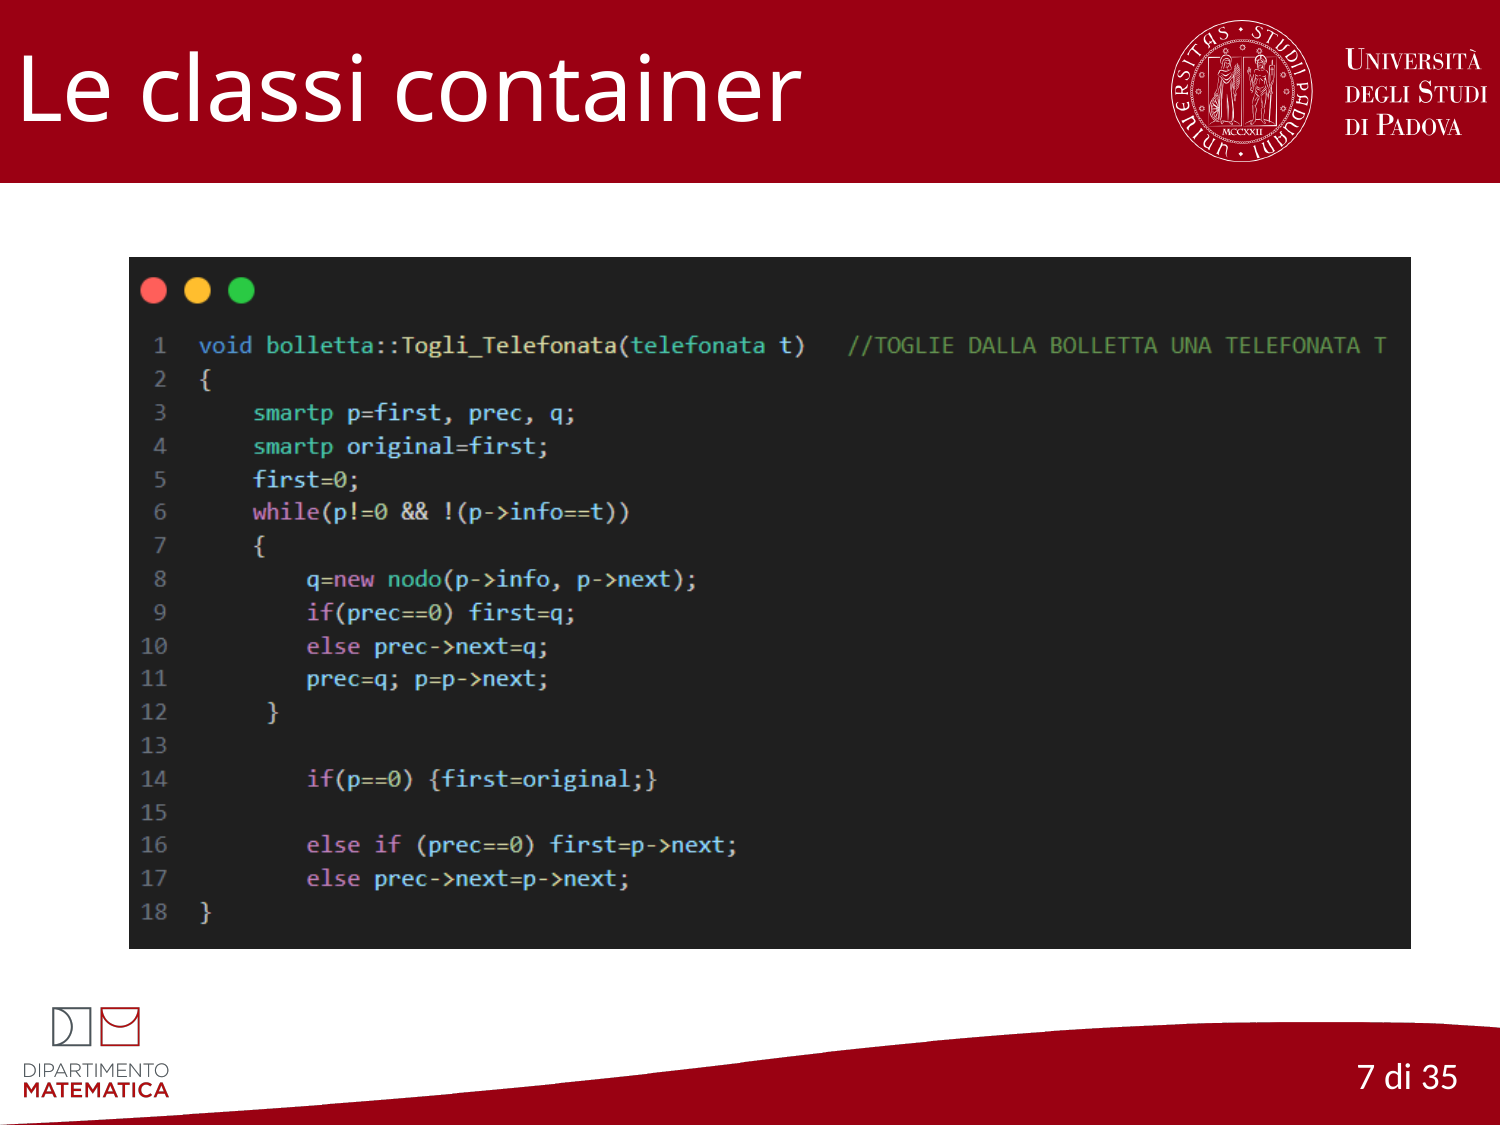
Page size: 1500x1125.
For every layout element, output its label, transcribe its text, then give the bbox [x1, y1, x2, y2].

title Le classi container [0, 0, 1159, 183]
picture [1171, 20, 1487, 162]
picture [0, 1007, 1500, 1125]
slide_number 7 di 35 [1136, 1044, 1474, 1104]
picture [129, 257, 1411, 949]
